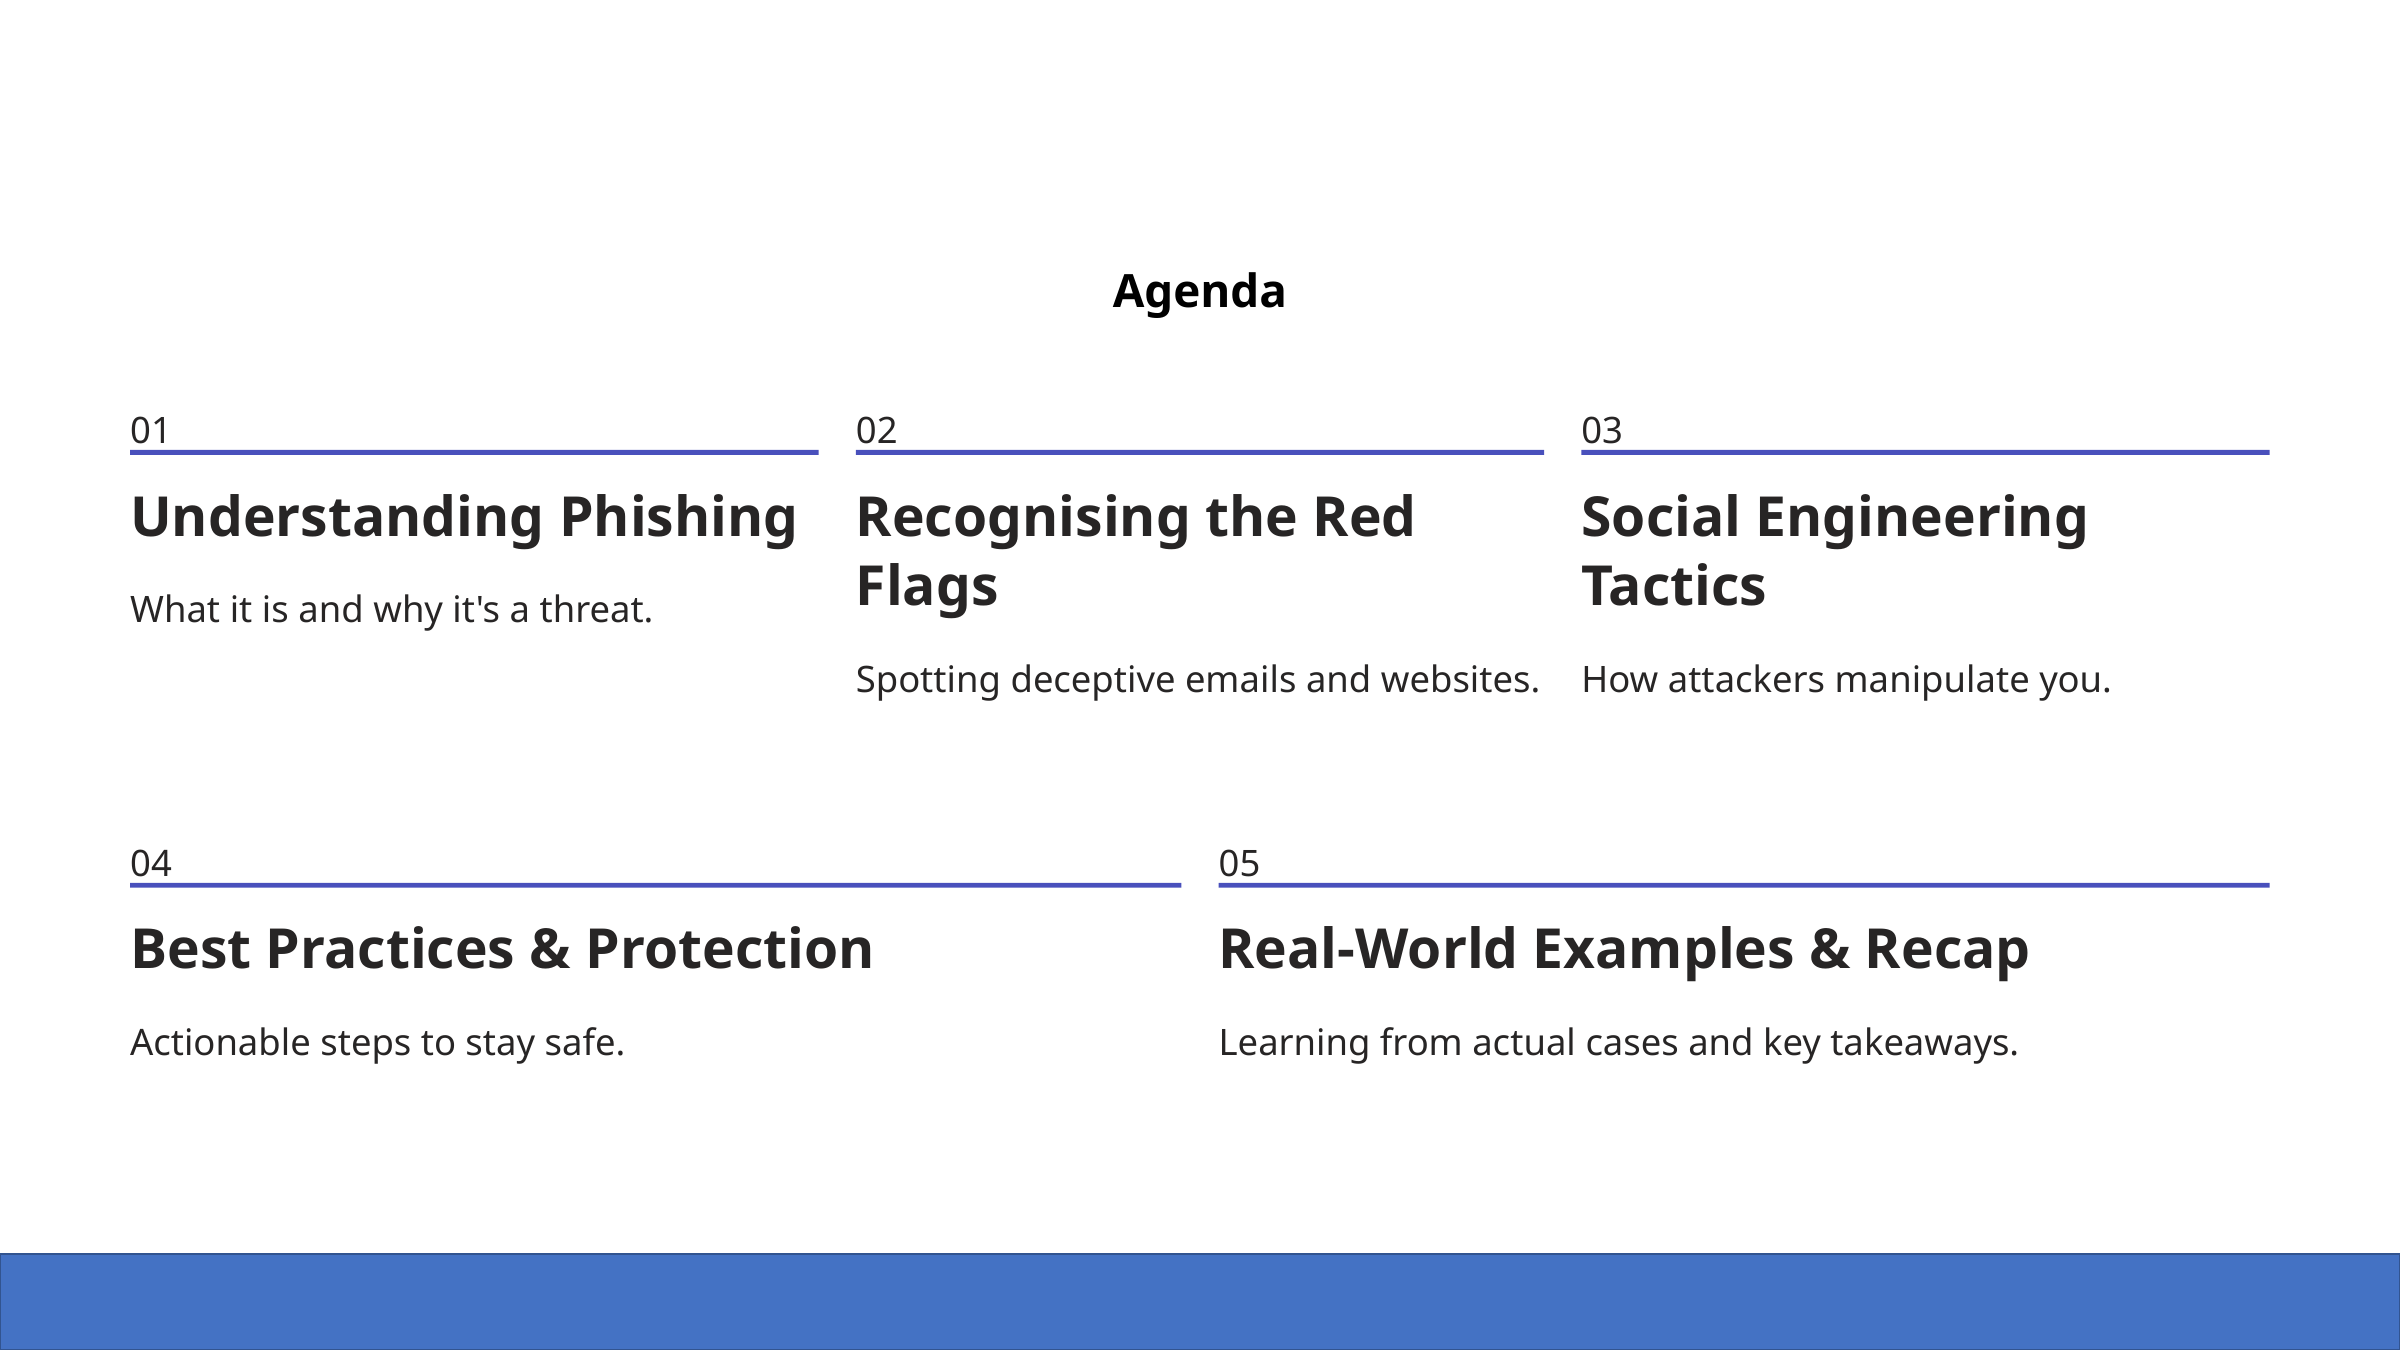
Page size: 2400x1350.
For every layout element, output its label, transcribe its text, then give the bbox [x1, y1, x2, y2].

text_box Recognising the Red Flags [855, 478, 1545, 619]
text_box [130, 882, 1182, 888]
text_box What it is and why it's a threat. [130, 570, 819, 630]
text_box Social Engineering Tactics [1581, 478, 2270, 619]
text_box Real-World Examples & Recap [1218, 911, 2036, 982]
text_box 02 [855, 391, 893, 439]
text_box Agenda [967, 259, 1433, 318]
text_box 03 [1581, 391, 1619, 439]
text_box 01 [130, 391, 168, 439]
text_box Understanding Phishing [130, 478, 787, 549]
text_box 04 [130, 824, 168, 871]
text_box [130, 449, 819, 455]
text_box Spotting deceptive emails and websites. [855, 640, 1545, 760]
text_box Best Practices & Protection [130, 911, 868, 982]
text_box [0, 1253, 2400, 1350]
text_box How attackers manipulate you. [1581, 640, 2270, 700]
text_box 05 [1218, 824, 1256, 871]
text_box [1218, 882, 2270, 888]
text_box [855, 449, 1545, 455]
text_box Actionable steps to stay safe. [130, 1003, 1182, 1063]
text_box Learning from actual cases and key takeaways. [1218, 1003, 2270, 1063]
text_box [1581, 449, 2270, 455]
